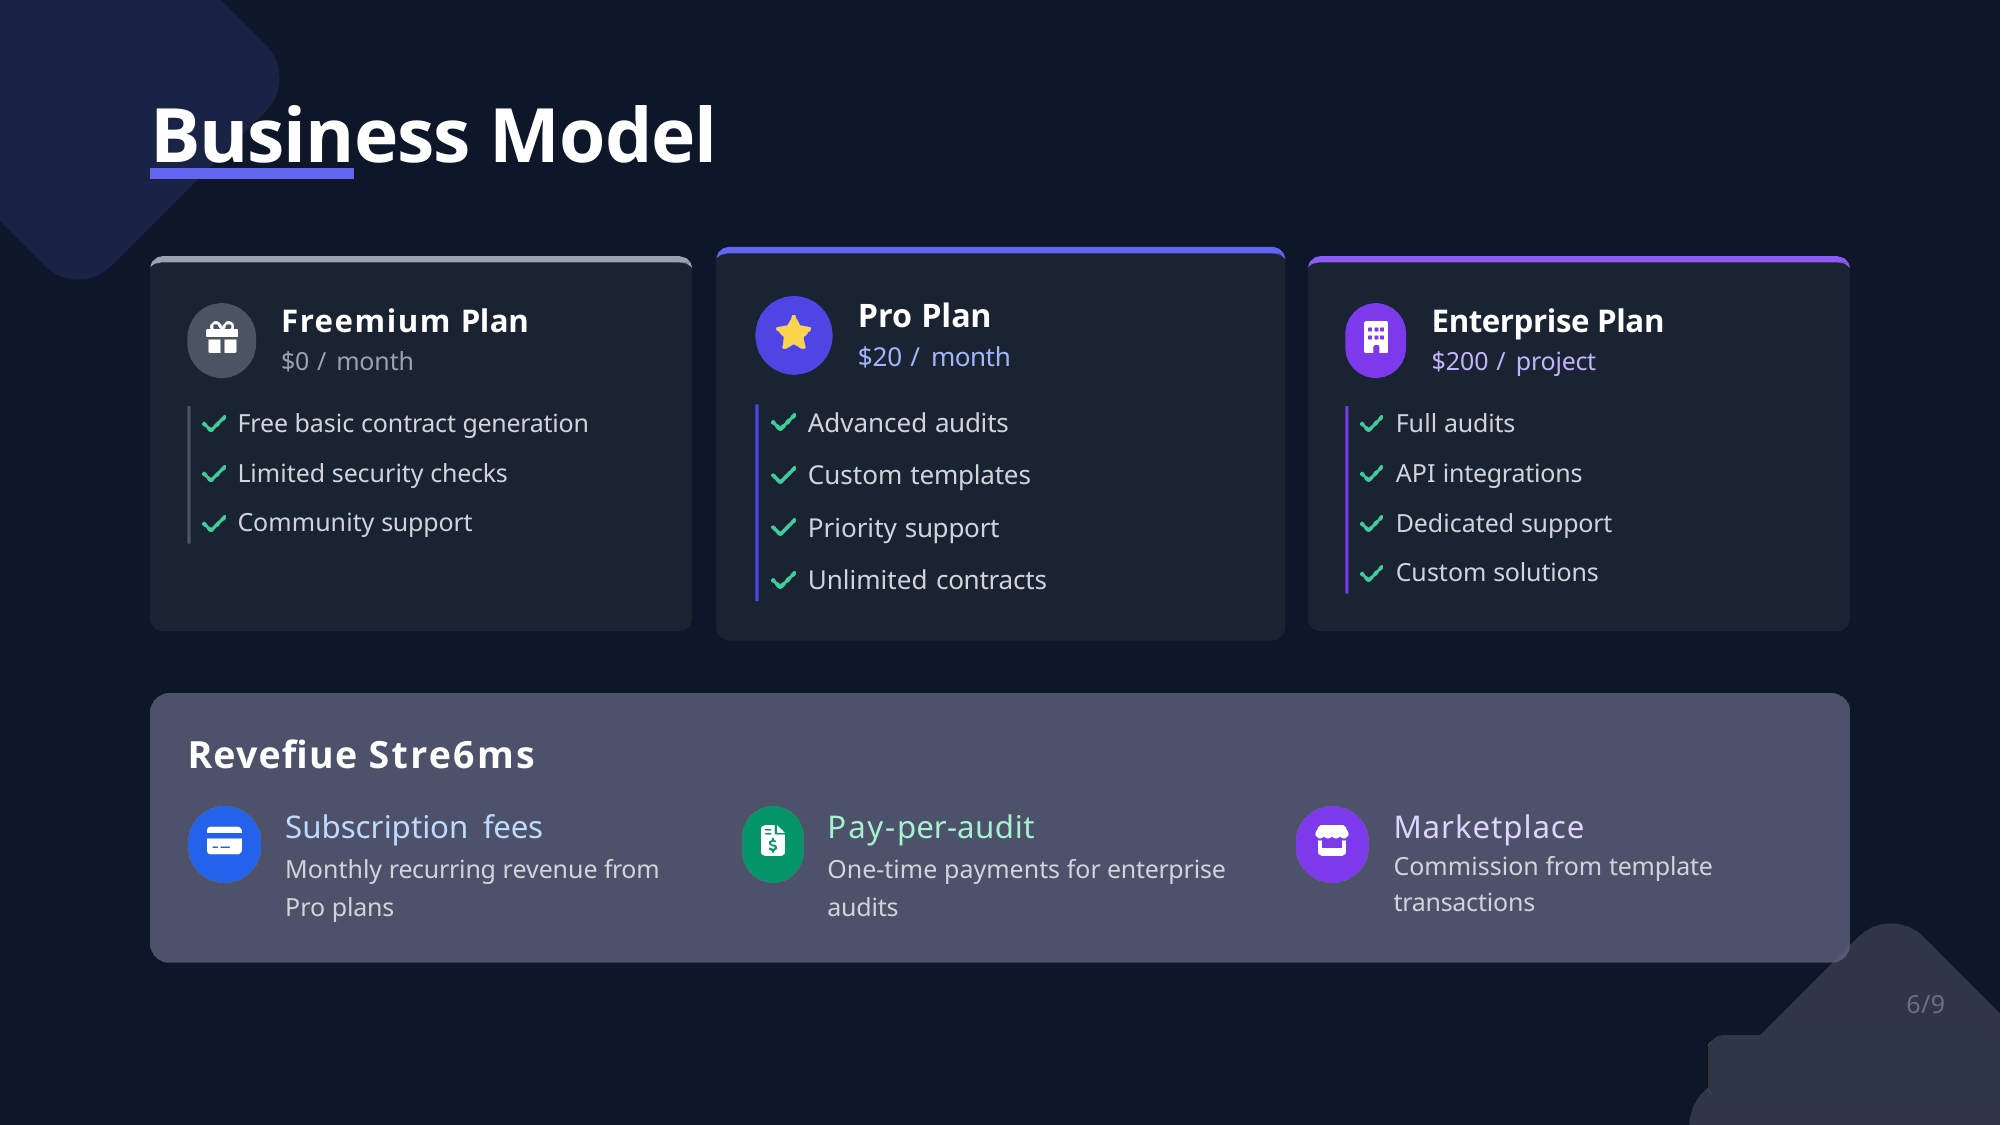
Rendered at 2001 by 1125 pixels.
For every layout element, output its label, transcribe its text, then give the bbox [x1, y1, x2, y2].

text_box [715, 246, 1286, 641]
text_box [149, 255, 693, 632]
picture [149, 693, 2000, 1125]
title Business Model [147, 85, 749, 276]
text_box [1307, 255, 1851, 632]
